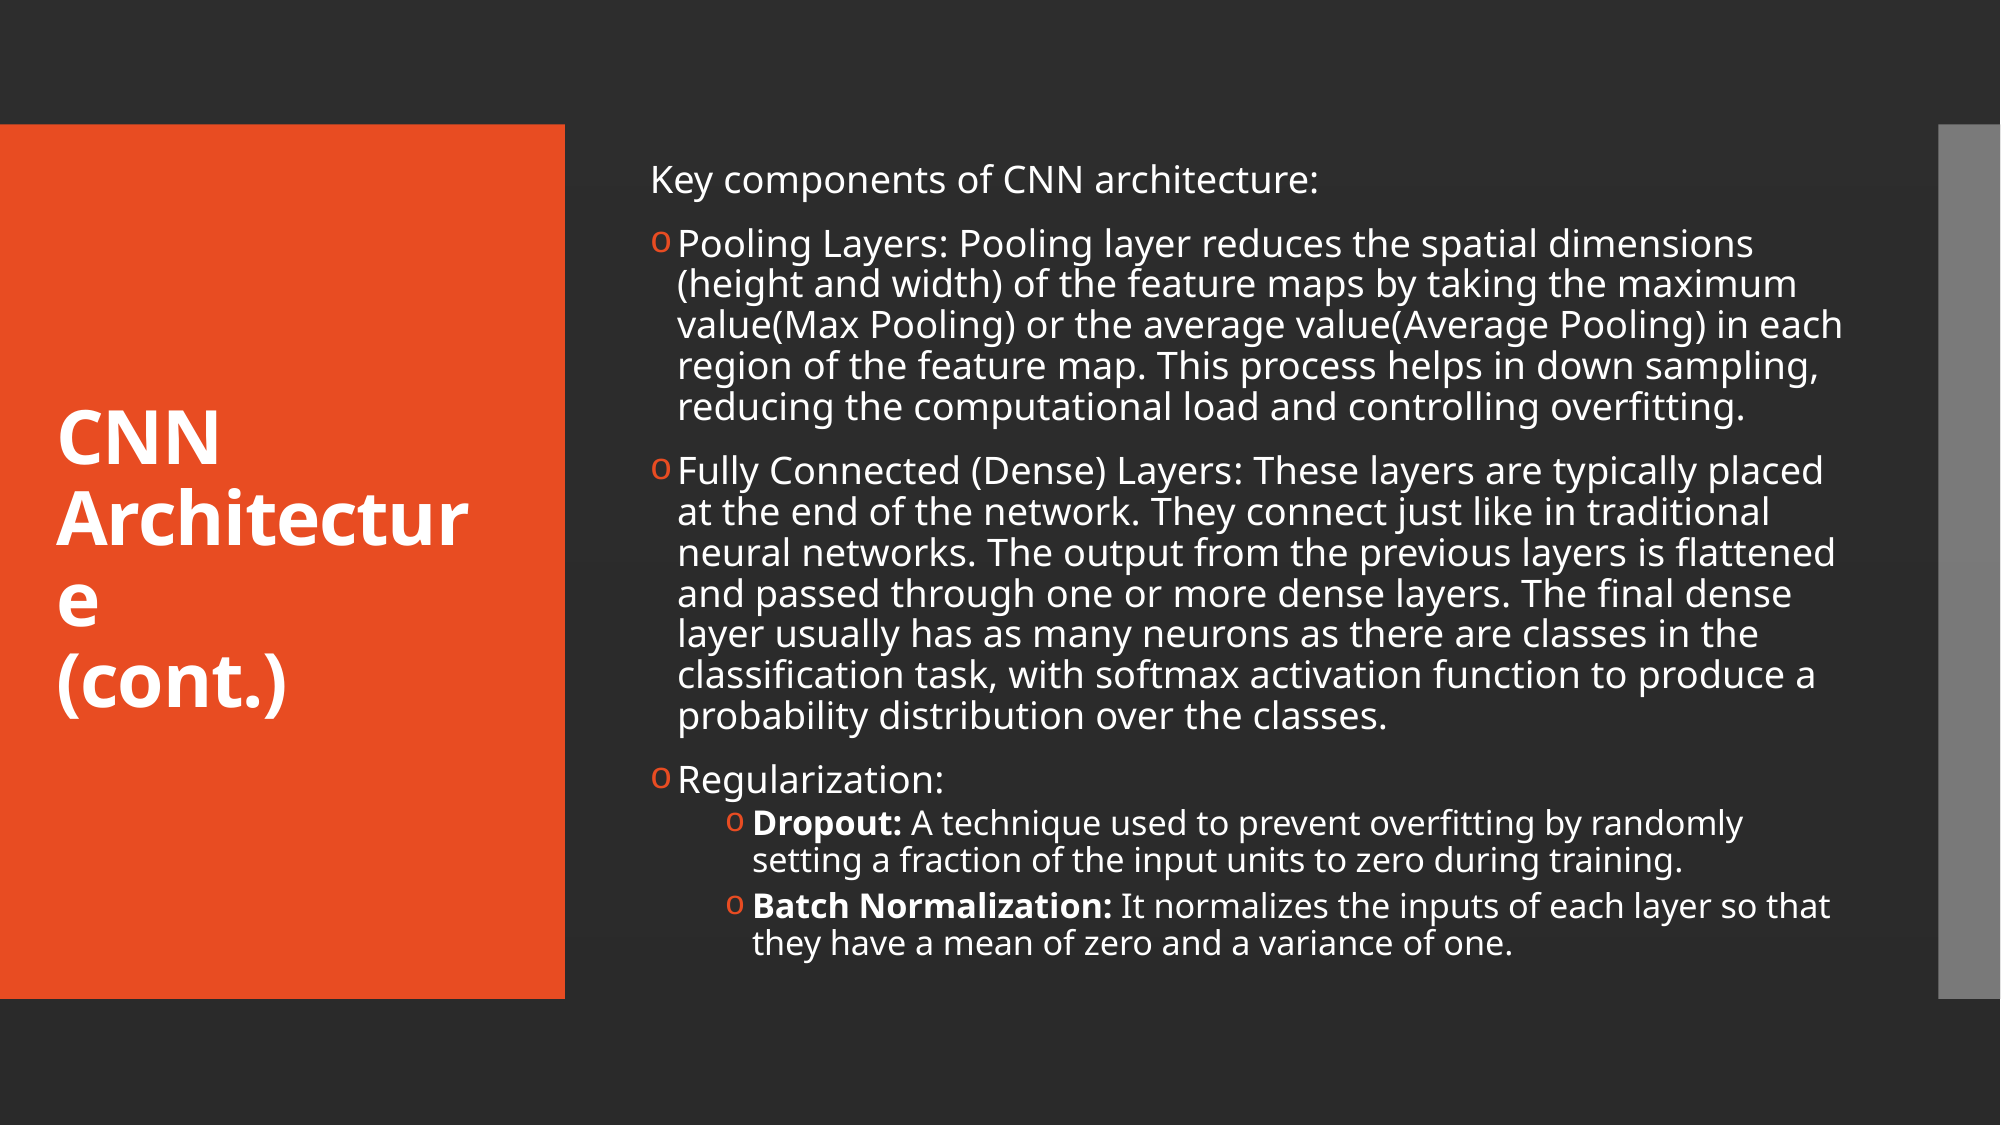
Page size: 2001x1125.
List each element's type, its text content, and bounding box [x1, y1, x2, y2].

title CNN Architecture (cont.) [41, 184, 525, 940]
list Key components of CNN architecture: Pooling Layers: Pooling layer reduces the spatial dimensions (height and width) of the feature maps by taking the maximum value(Max Pooling) or the average value(Average Pooling) in each region of the feature map. This process helps in down sampling, reducing the computational load and controlling overfitting. Fully Connected (Dense) Layers: These layers are typically placed at the end of the network. They connect just like in traditional neural networks. The output from the previous layers is flattened and passed through one or more dense layers. The final dense layer usually has as many neurons as there are classes in the classification task, with softmax activation function to produce a probability distribution over the classes. Regularization: Dropout: A technique used to prevent overfitting by randomly setting a fraction of the input units to zero during training. Batch Normalization: It normalizes the inputs of each layer so that they have a mean of zero and a variance of one. [634, 141, 1870, 982]
